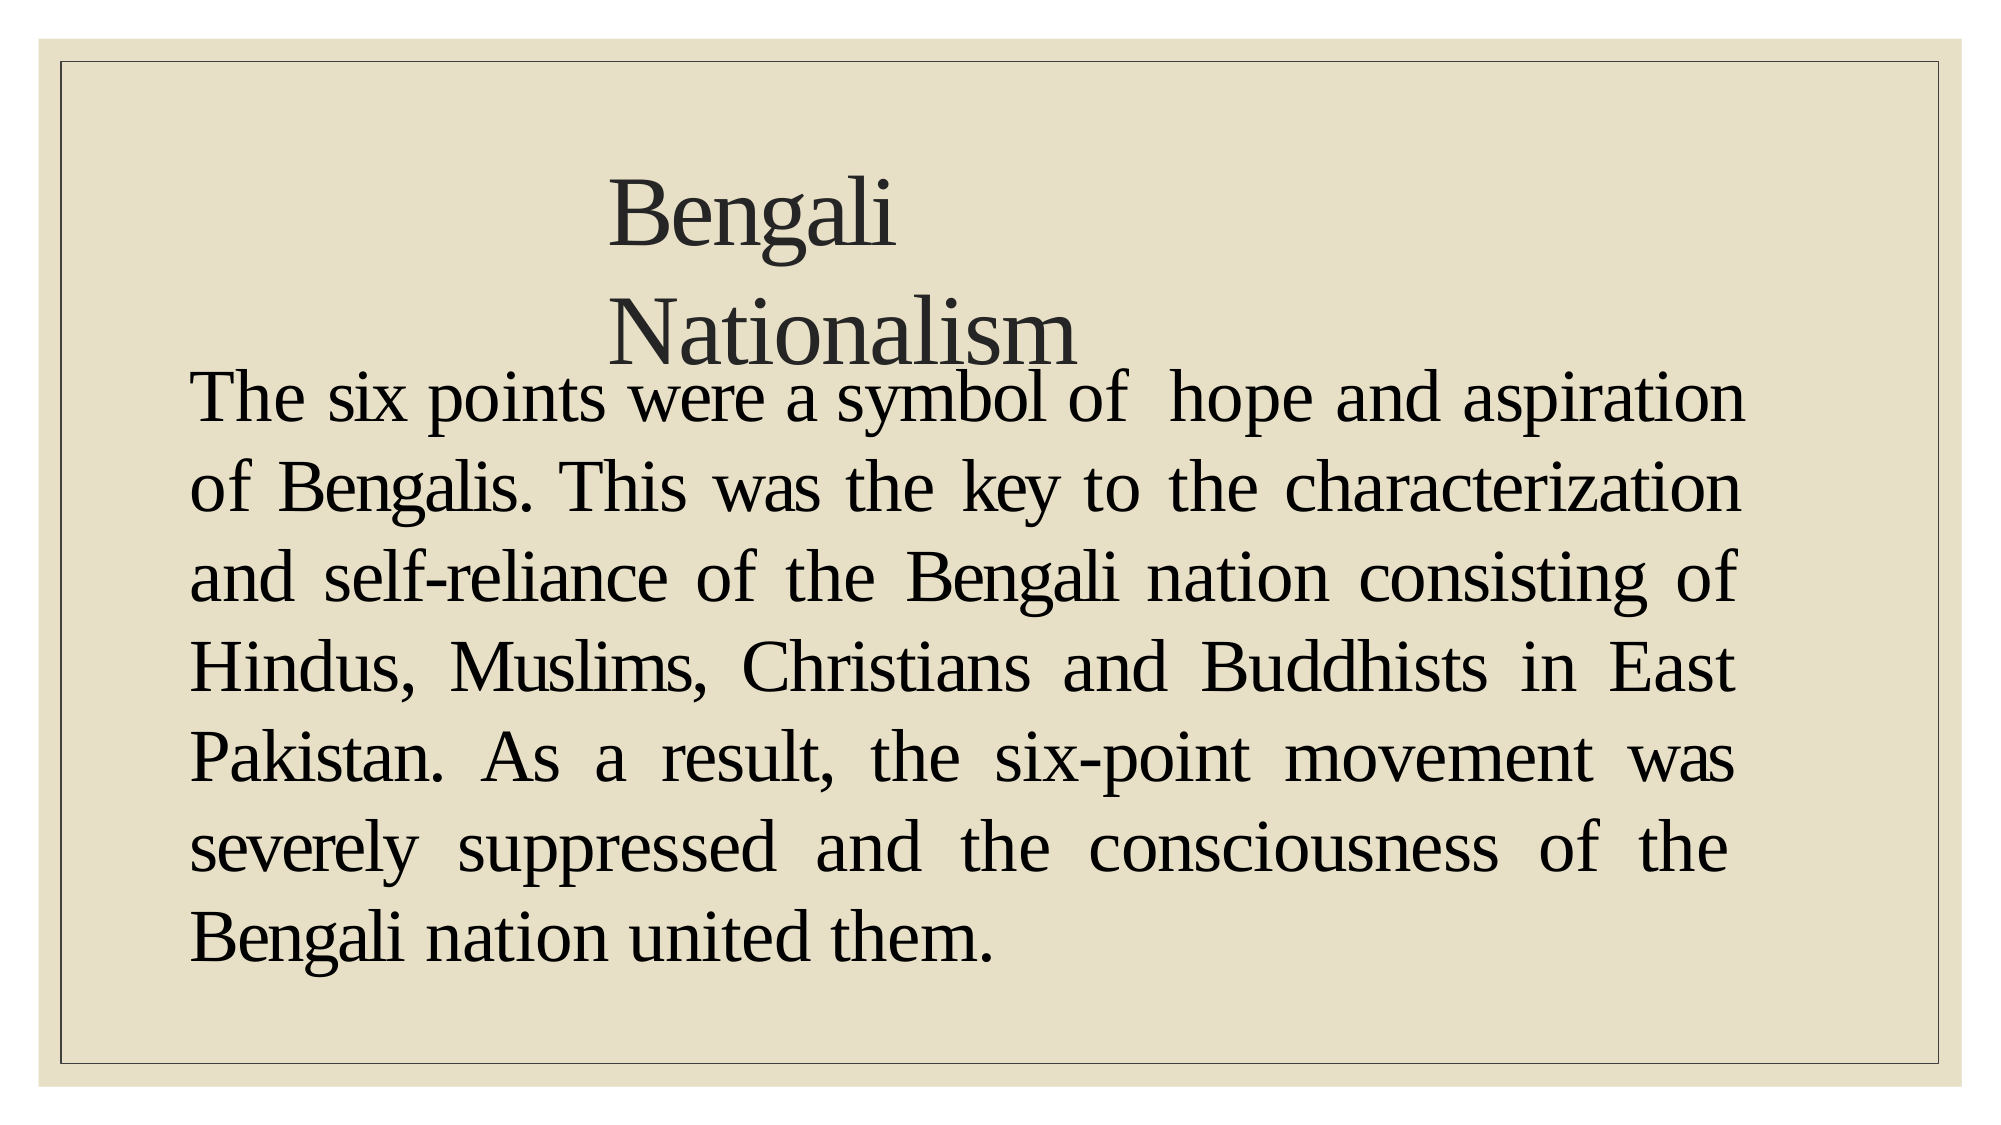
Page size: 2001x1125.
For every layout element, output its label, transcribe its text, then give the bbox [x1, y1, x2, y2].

picture [38, 38, 1962, 1087]
text_box The six points were a symbol of hope and aspiration of Bengalis. This was the key to the characterization and self-reliance of the Bengali nation consisting of Hindus, Muslims, Christians and Buddhists in East Pakistan. As a result, the six-point movement was severely suppressed and the consciousness of the Bengali nation united them. [187, 344, 1768, 977]
title Bengali Nationalism [605, 142, 1395, 344]
